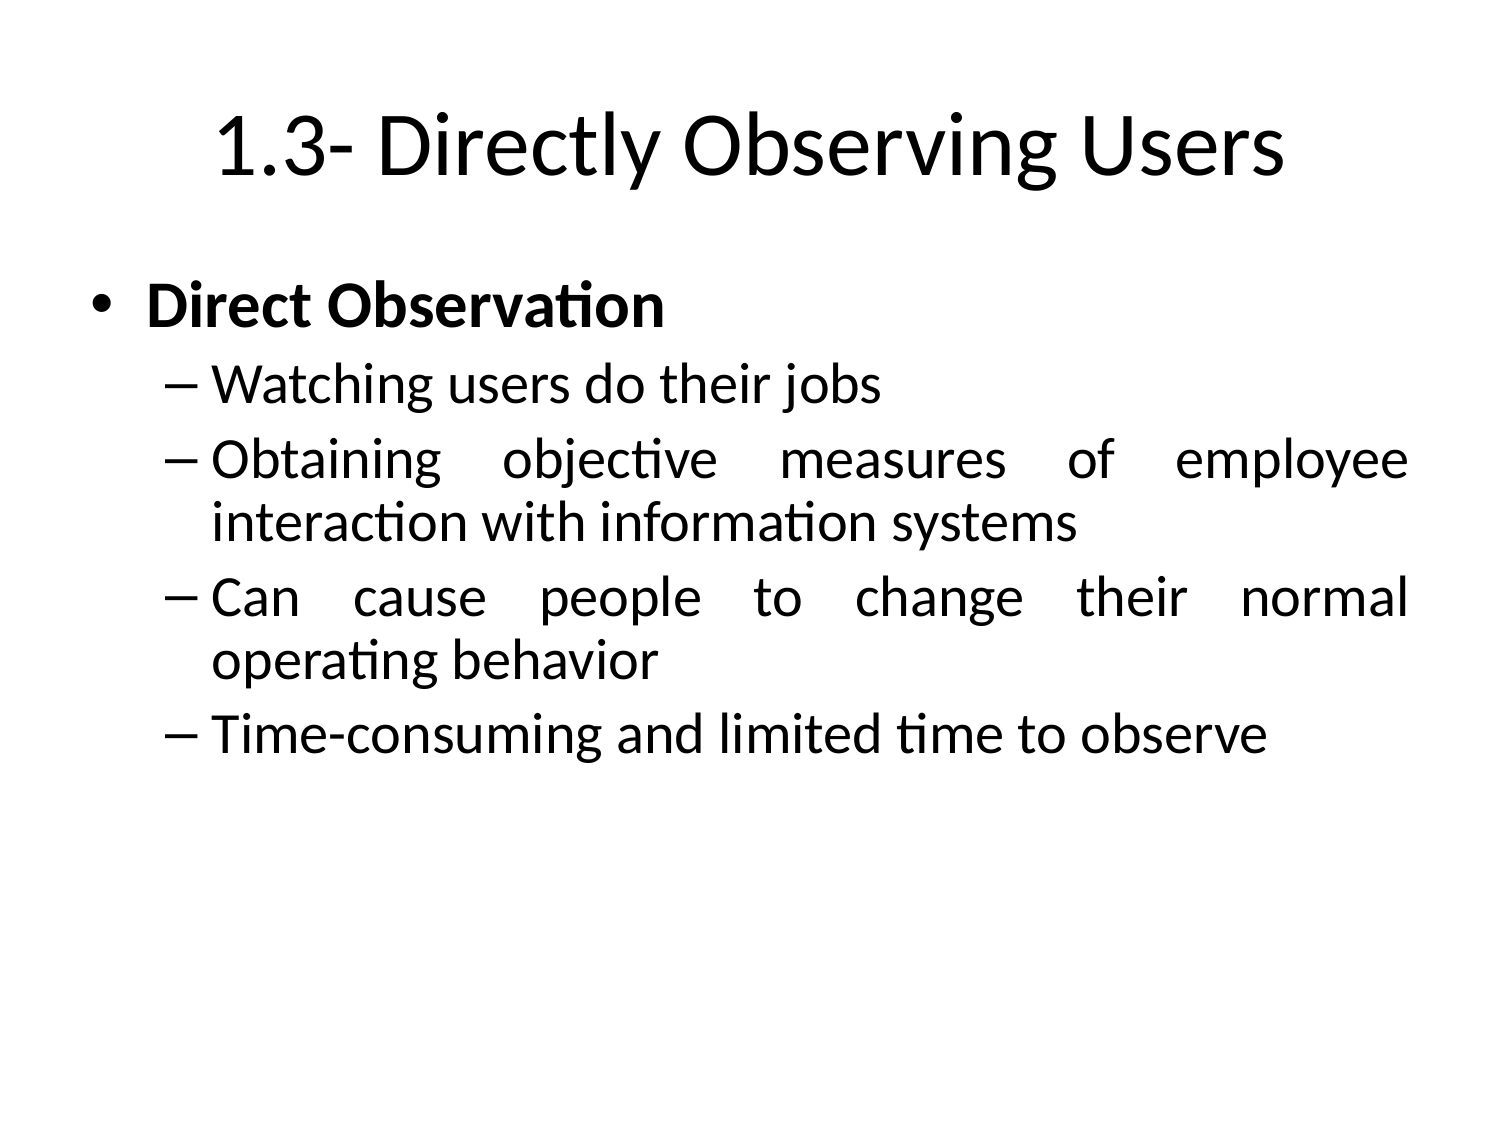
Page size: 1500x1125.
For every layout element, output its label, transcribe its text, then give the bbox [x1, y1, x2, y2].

list Direct Observation Watching users do their jobs Obtaining objective measures of employee interaction with information systems Can cause people to change their normal operating behavior Time-consuming and limited time to observe [75, 262, 1425, 1005]
title 1.3- Directly Observing Users [75, 45, 1425, 233]
